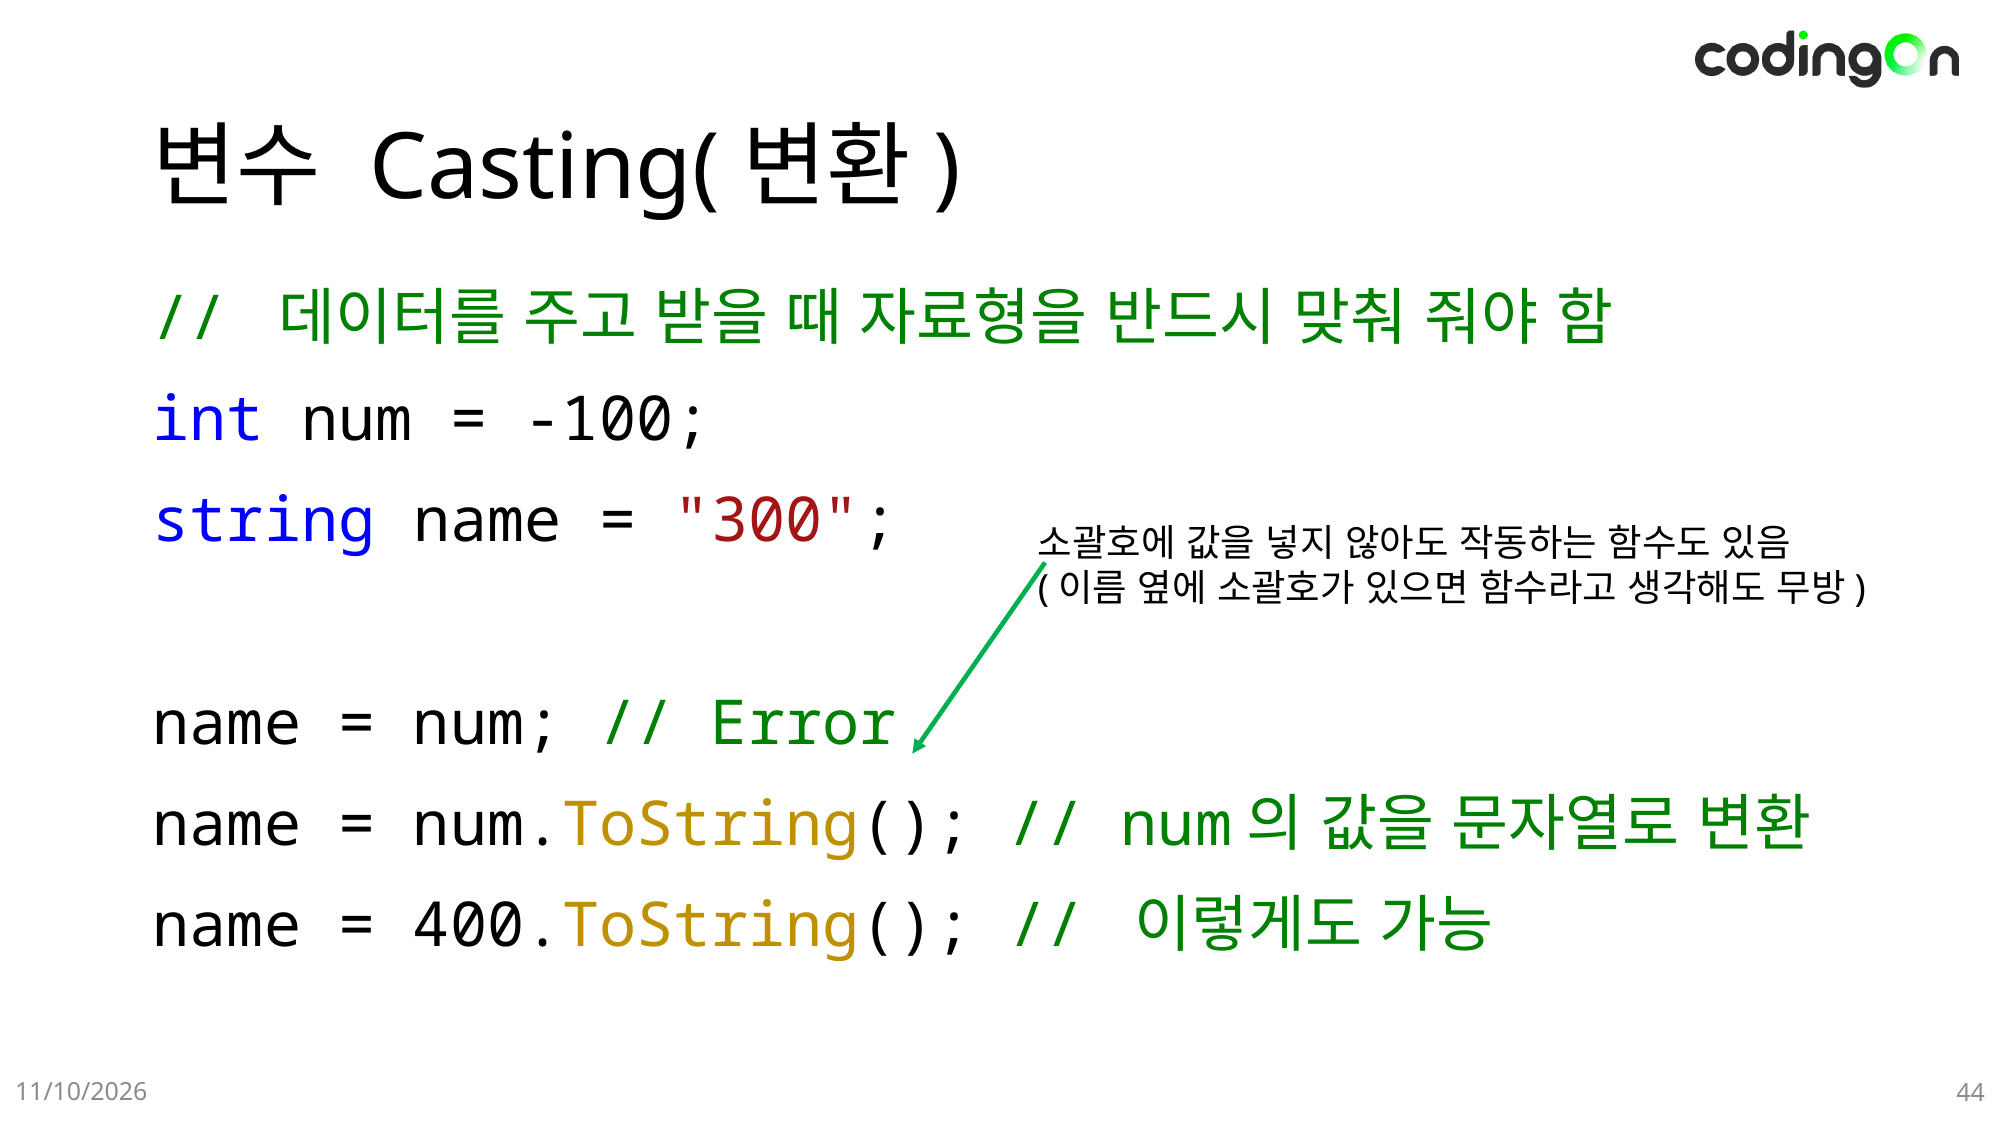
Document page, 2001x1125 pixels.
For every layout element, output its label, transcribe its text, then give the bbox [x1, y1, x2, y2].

picture [1695, 30, 1959, 88]
title 변수 Casting(변환) [137, 59, 1863, 262]
list // 데이터를 주고 받을 때 자료형을 반드시 맞춰 줘야 함 int num = -100; string name = "300"; name = num; // Error name = num.ToString(); // num의 값을 문자열로 변환 name = 400.ToString(); // 이렇게도 가능 [137, 262, 1898, 977]
text_box 소괄호에 값을 넣지 않아도 작동하는 함수도 있음 (이름 옆에 소괄호가 있으면 함수라고 생각해도 무방) [1023, 511, 1881, 617]
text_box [912, 562, 1045, 754]
slide_number 44 [1550, 1063, 2000, 1124]
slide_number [0, 1062, 450, 1123]
